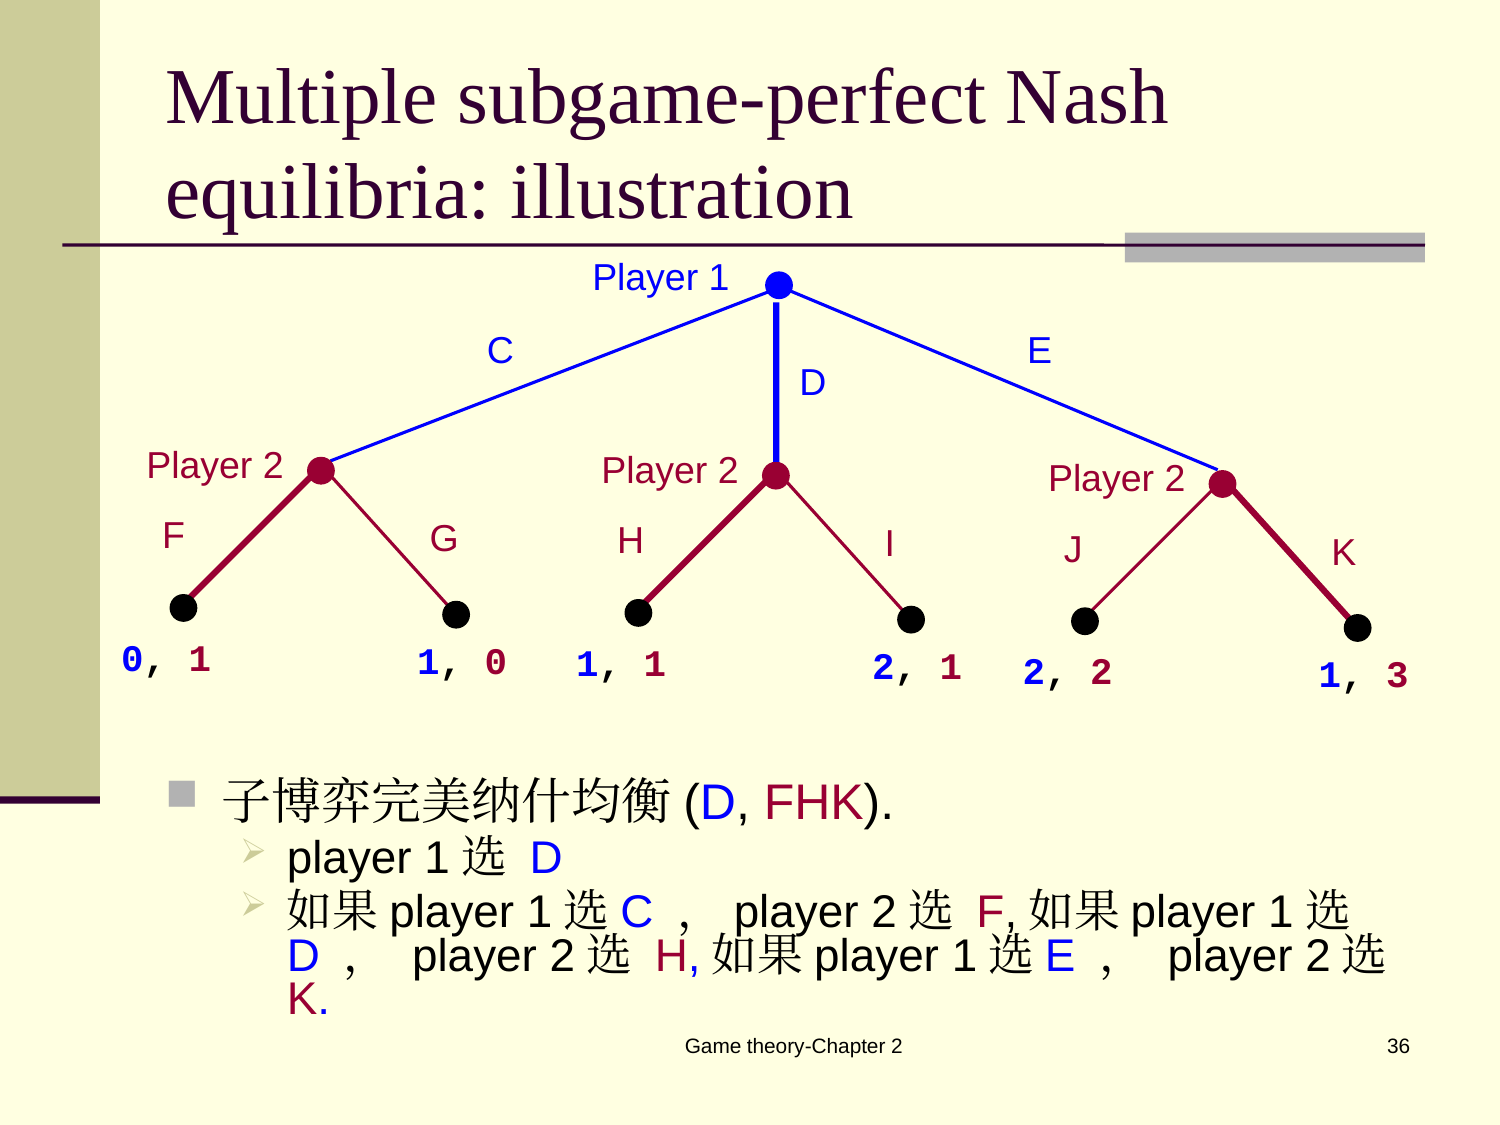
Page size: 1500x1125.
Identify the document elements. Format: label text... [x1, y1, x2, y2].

slide_number 36 [1112, 1024, 1426, 1101]
footer Game theory-Chapter 2 [549, 1024, 1038, 1101]
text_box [1007, 446, 1430, 704]
text_box C [472, 318, 543, 379]
list 子博弈完美纳什均衡(D, FHK). player 1选 D 如果player 1选C ，player 2选 F,如果player 1选D ， player 2选 H,如果player 1选E ， player 2选 K. [149, 773, 1426, 1006]
text_box [765, 272, 793, 299]
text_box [106, 433, 529, 691]
text_box Player 1 [577, 245, 755, 306]
text_box E [1012, 318, 1074, 378]
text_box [561, 438, 984, 695]
text_box D [784, 350, 847, 410]
title Multiple subgame-perfect Nash equilibria: illustration [149, 45, 1426, 234]
